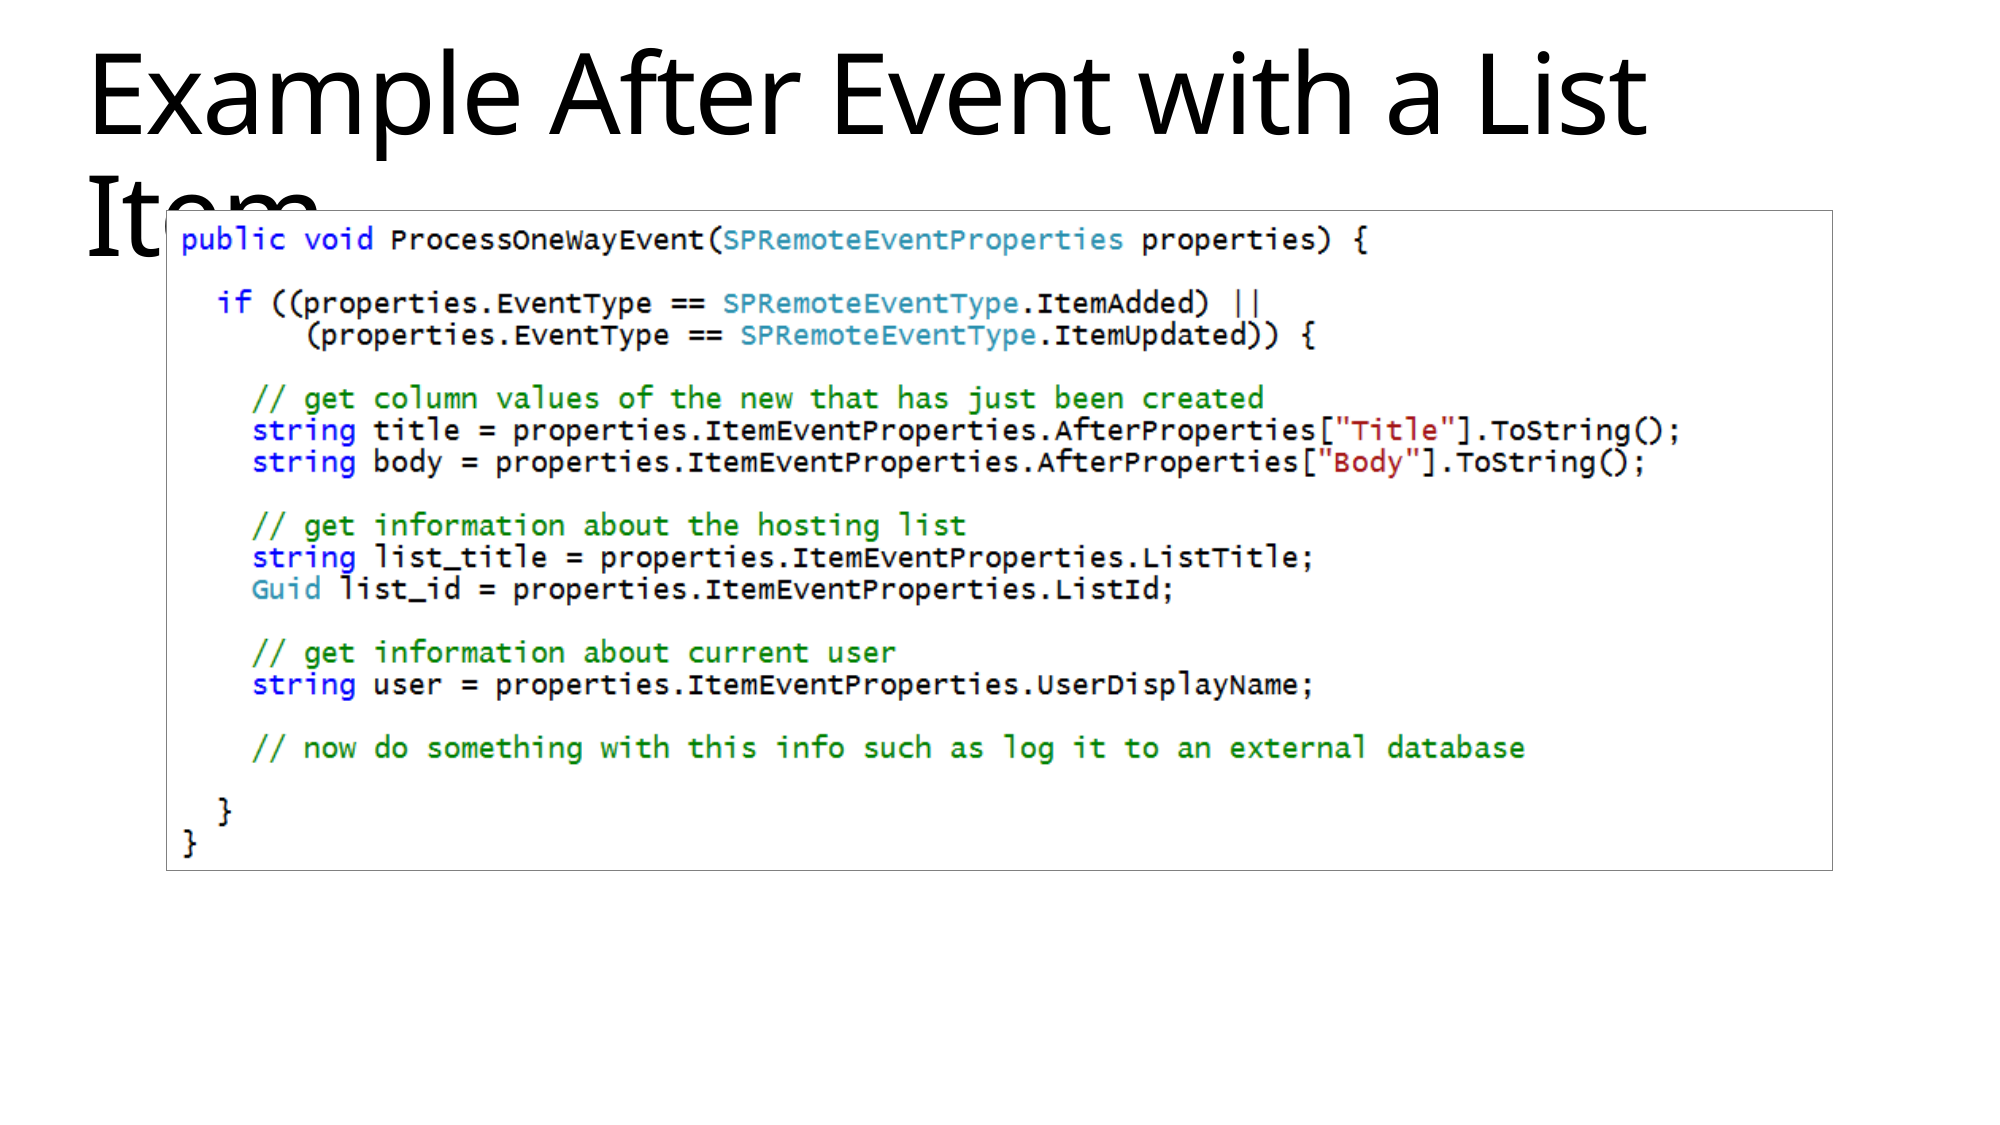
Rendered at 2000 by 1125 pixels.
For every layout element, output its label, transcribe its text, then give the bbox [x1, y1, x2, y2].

title Example After Event with a List Item [85, 37, 1914, 161]
picture [166, 209, 1834, 871]
